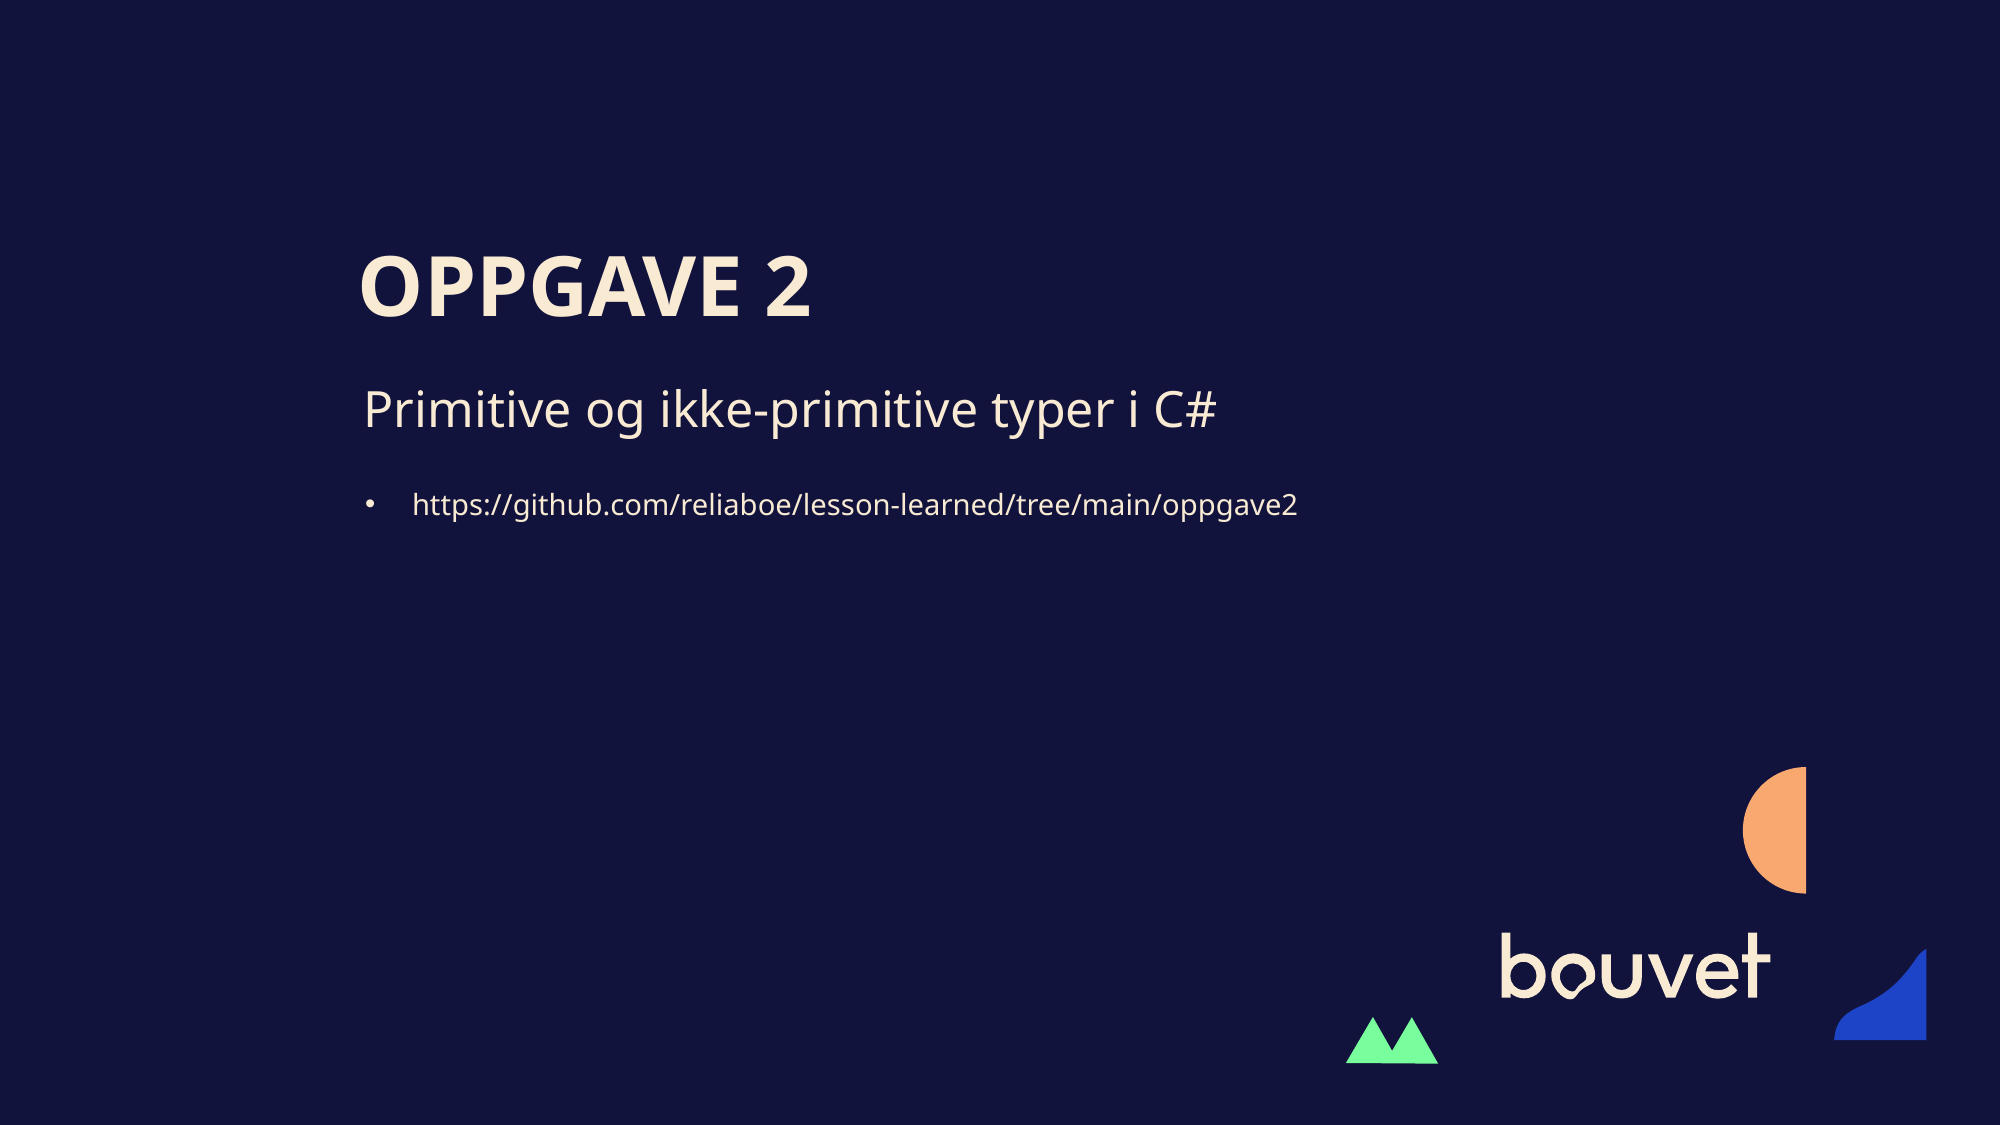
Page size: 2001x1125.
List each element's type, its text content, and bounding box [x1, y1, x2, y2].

list https://github.com/reliaboe/lesson-learned/tree/main/oppgave2 [365, 479, 1396, 547]
title Oppgave 2 [357, 62, 1691, 335]
list Primitive og ikke-primitive typer i C# [363, 365, 1398, 448]
